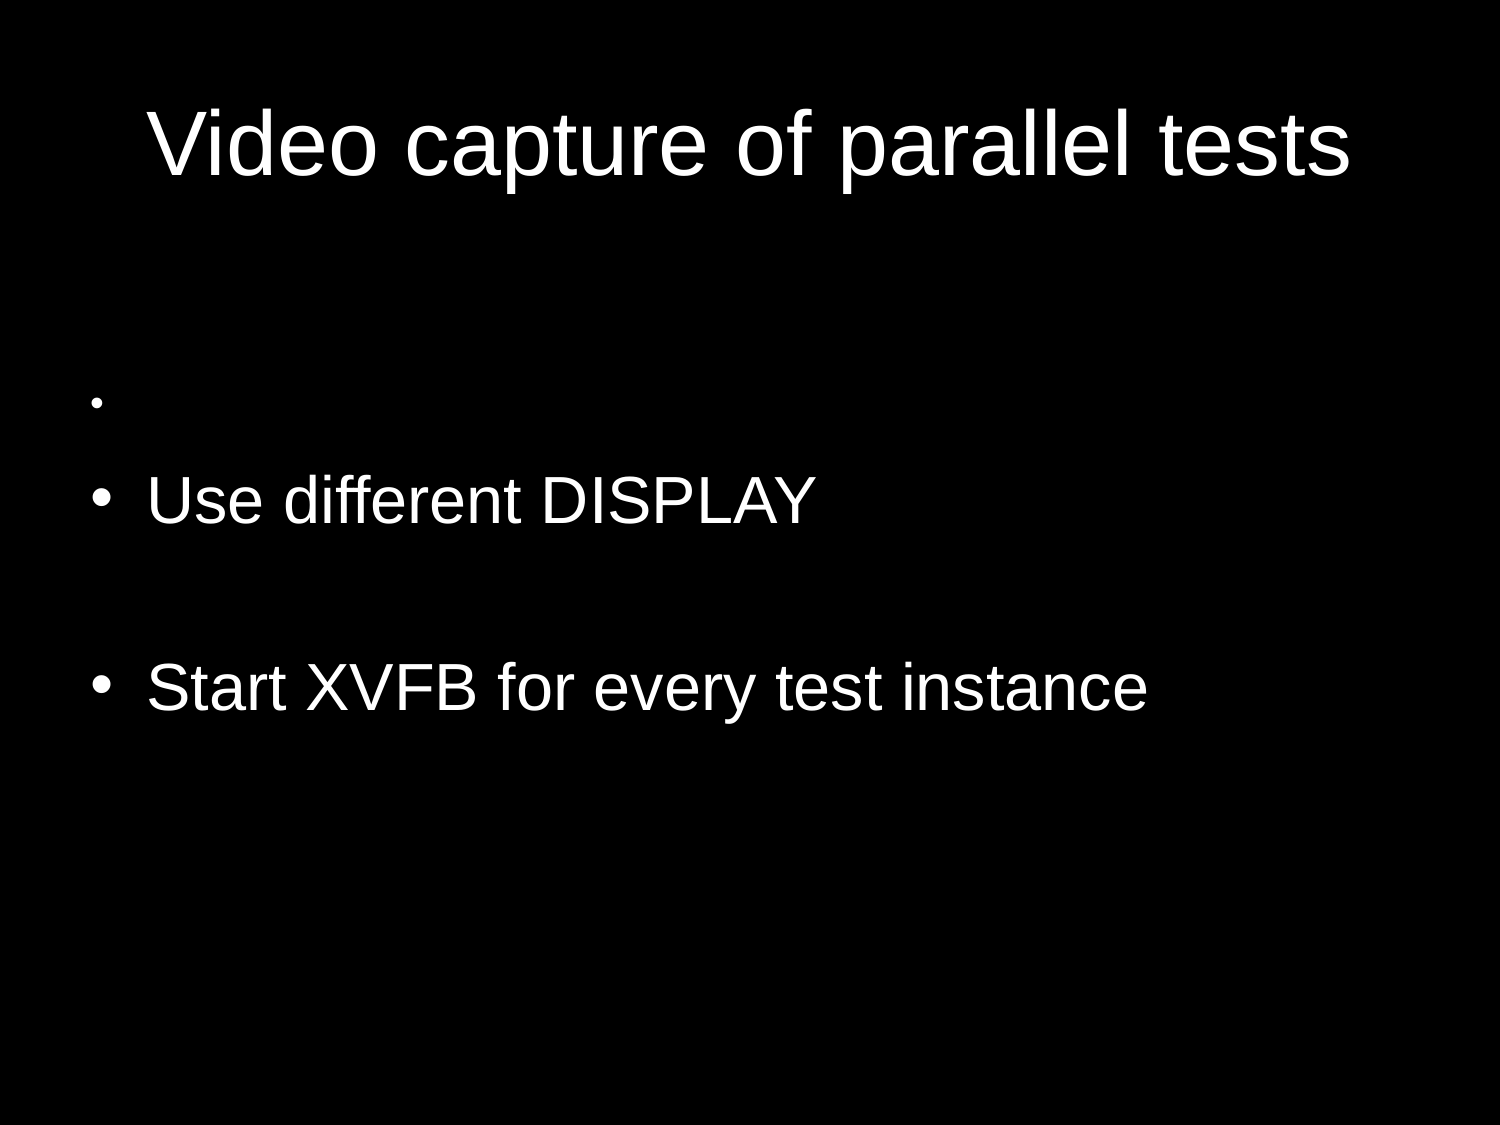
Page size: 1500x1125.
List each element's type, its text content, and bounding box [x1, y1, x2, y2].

title Video capture of parallel tests [75, 37, 1425, 241]
list Use different DISPLAY Start XVFB for every test instance [75, 262, 1425, 916]
